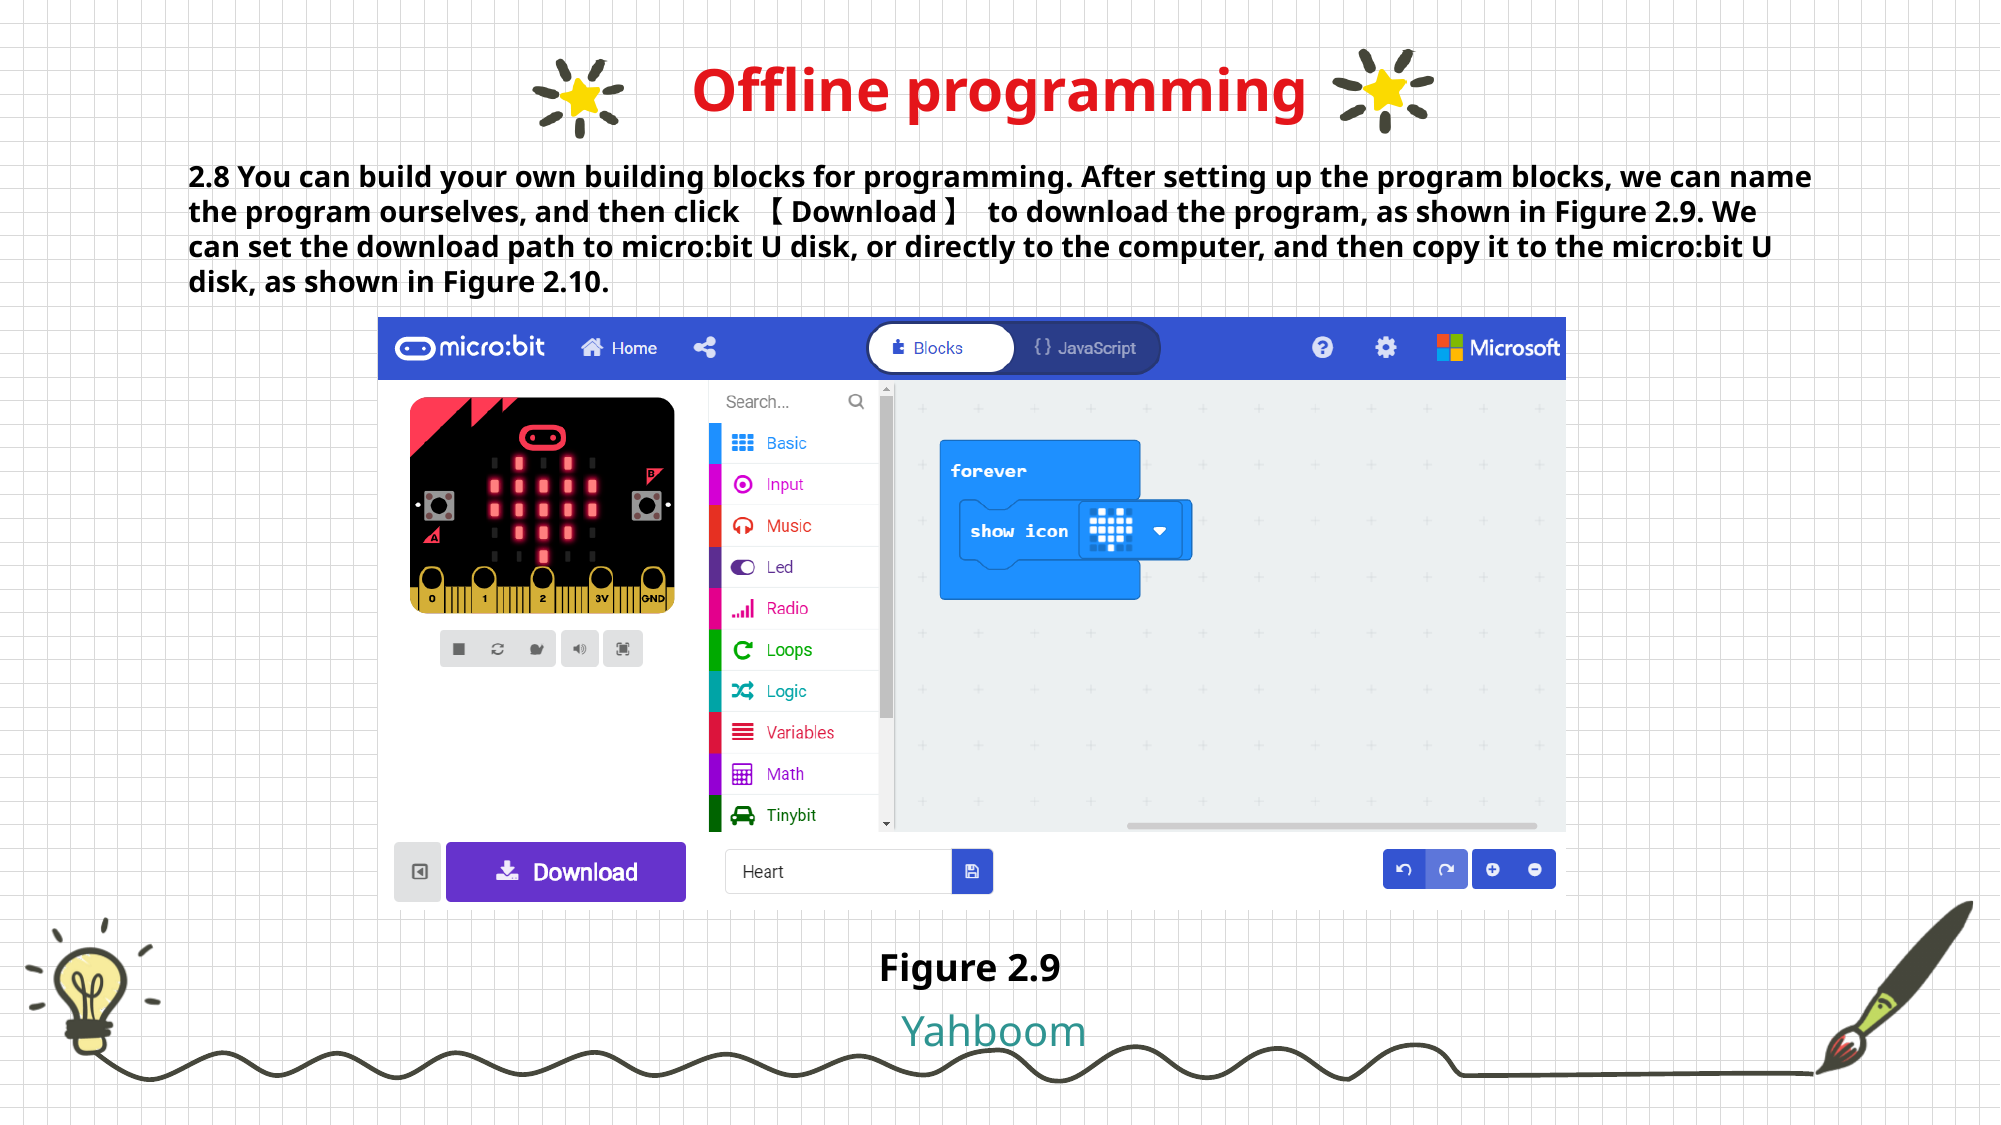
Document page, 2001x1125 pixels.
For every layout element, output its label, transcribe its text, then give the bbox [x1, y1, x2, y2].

text_box Offline programming [676, 45, 1324, 131]
text_box Yahboom [886, 996, 1114, 1062]
picture [378, 317, 1566, 911]
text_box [1332, 48, 1434, 134]
picture [2, 893, 185, 1073]
text_box 2.8 You can build your own building blocks for programming. After setting up the program blocks, we can name the program ourselves, and then click 【Download】 to download the program, as shown in Figure 2.9. We can set the download path to micro:bit U disk, or directly to the computer, and then copy it to the micro:bit U disk, as shown in Figure 2.10. [173, 151, 1830, 306]
picture [1816, 894, 1973, 1081]
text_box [532, 58, 624, 139]
text_box Figure 2.9 [863, 936, 1139, 997]
